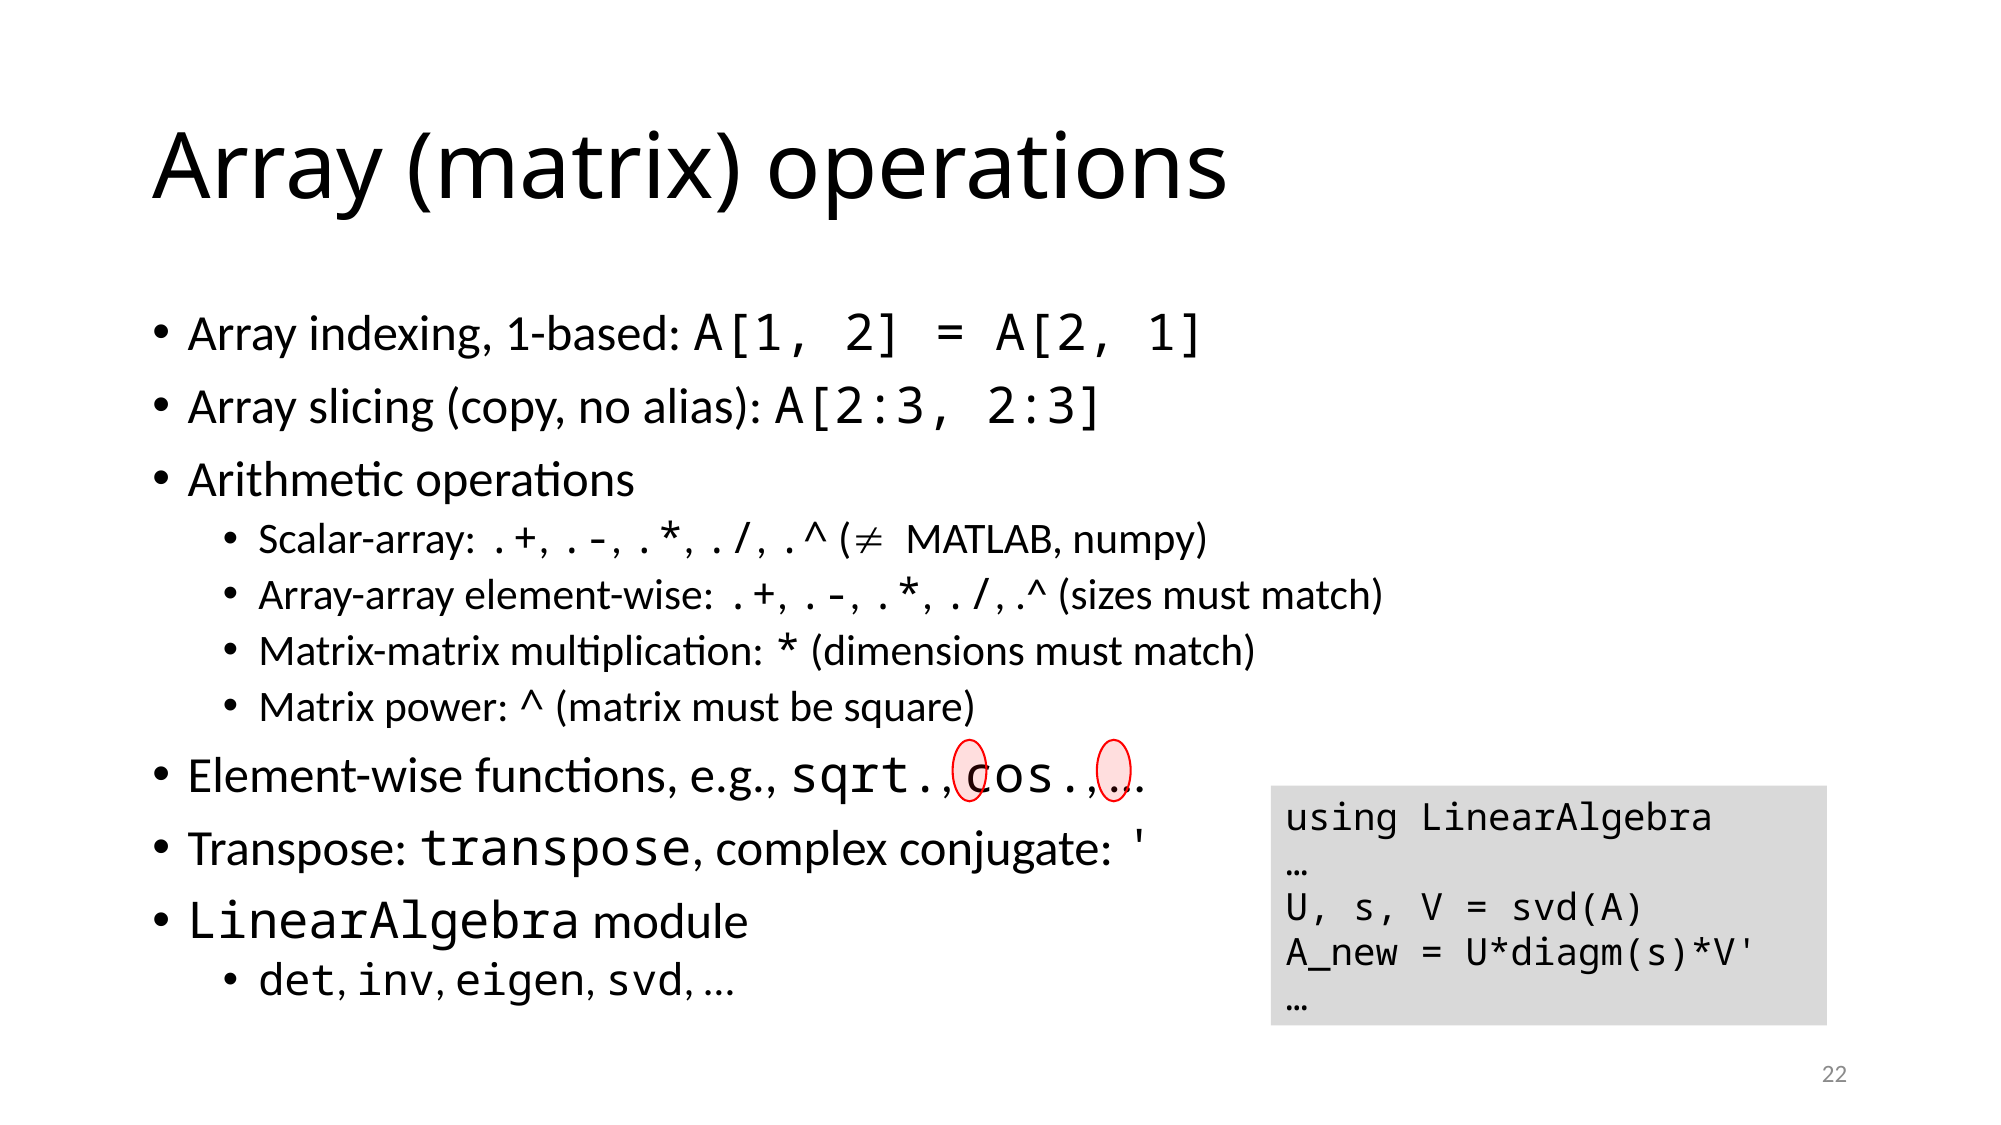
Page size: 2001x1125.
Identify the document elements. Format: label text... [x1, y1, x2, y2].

title Array (matrix) operations [137, 59, 1863, 278]
list Array indexing, 1-based: A[1, 2] = A[2, 1] Array slicing (copy, no alias): A[2:3, 2:3] Arithmetic operations Scalar-array: .+, .-, .*, ./, .^ ( MATLAB, numpy) Array-array element-wise: .+, .-, .*, ./, .^ (sizes must match) Matrix-matrix multiplication: * (dimensions must match) Matrix power: ^ (matrix must be square) Element-wise functions, e.g., sqrt., cos., … Transpose: transpose, complex conjugate: ' LinearAlgebra module det, inv, eigen, svd, … [137, 299, 1863, 1014]
text_box [1095, 738, 1132, 803]
text_box [951, 738, 988, 803]
slide_number 22 [1412, 1042, 1863, 1103]
text_box using LinearAlgebra … U, s, V = svd(A) A_new = U*diagm(s)*V' … [1270, 785, 1827, 1026]
